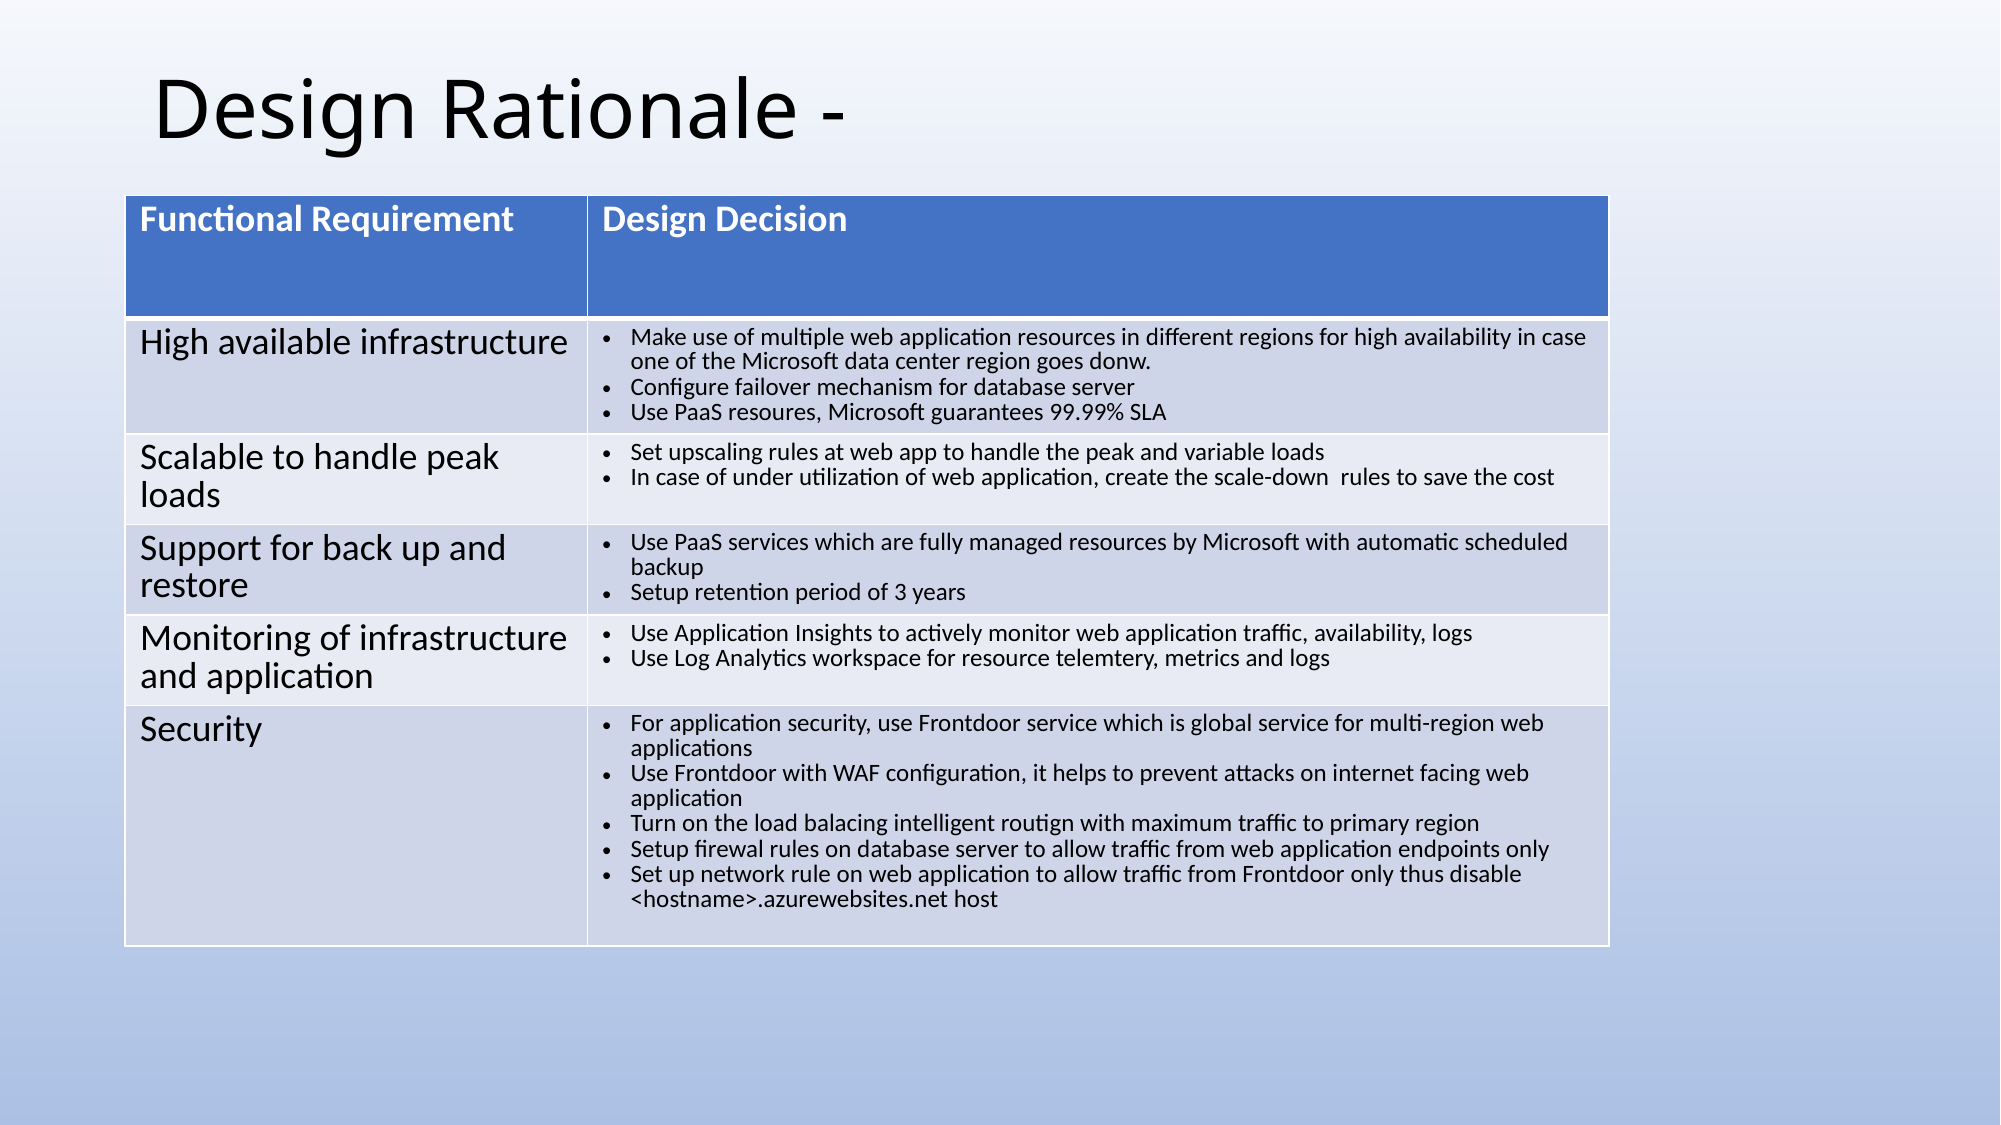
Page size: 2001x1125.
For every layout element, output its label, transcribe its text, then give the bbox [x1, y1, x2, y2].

table_cell Support for back up and restore [126, 525, 587, 614]
table_cell High available infrastructure [126, 321, 587, 433]
table_cell Use PaaS services which are fully managed resources by Microsoft with automatic scheduled backup Setup retention period of 3 years [588, 525, 1608, 614]
table_cell Monitoring of infrastructure and application [126, 616, 587, 705]
table_cell Make use of multiple web application resources in different regions for high availability in case one of the Microsoft data center region goes donw. Configure failover mechanism for database server Use PaaS resoures, Microsoft guarantees 99.99% SLA [588, 321, 1608, 433]
table_header Design Decision [588, 196, 1608, 316]
table_cell For application security, use Frontdoor service which is global service for multi-region web applications Use Frontdoor with WAF configuration, it helps to prevent attacks on internet facing web application Turn on the load balacing intelligent routign with maximum traffic to primary region Setup firewal rules on database server to allow traffic from web application endpoints only Set up network rule on web application to allow traffic from Frontdoor only thus disable <hostname>.azurewebsites.net host [588, 706, 1608, 945]
table_cell Use Application Insights to actively monitor web application traffic, availability, logs Use Log Analytics workspace for resource telemtery, metrics and logs [588, 616, 1608, 705]
table_header Functional Requirement [126, 196, 587, 316]
title Design Rationale - [137, 59, 1863, 164]
table_cell Security [126, 706, 587, 945]
table_cell Set upscaling rules at web app to handle the peak and variable loads In case of under utilization of web application, create the scale-down rules to save the cost [588, 435, 1608, 524]
table_cell Scalable to handle peak loads [126, 435, 587, 524]
